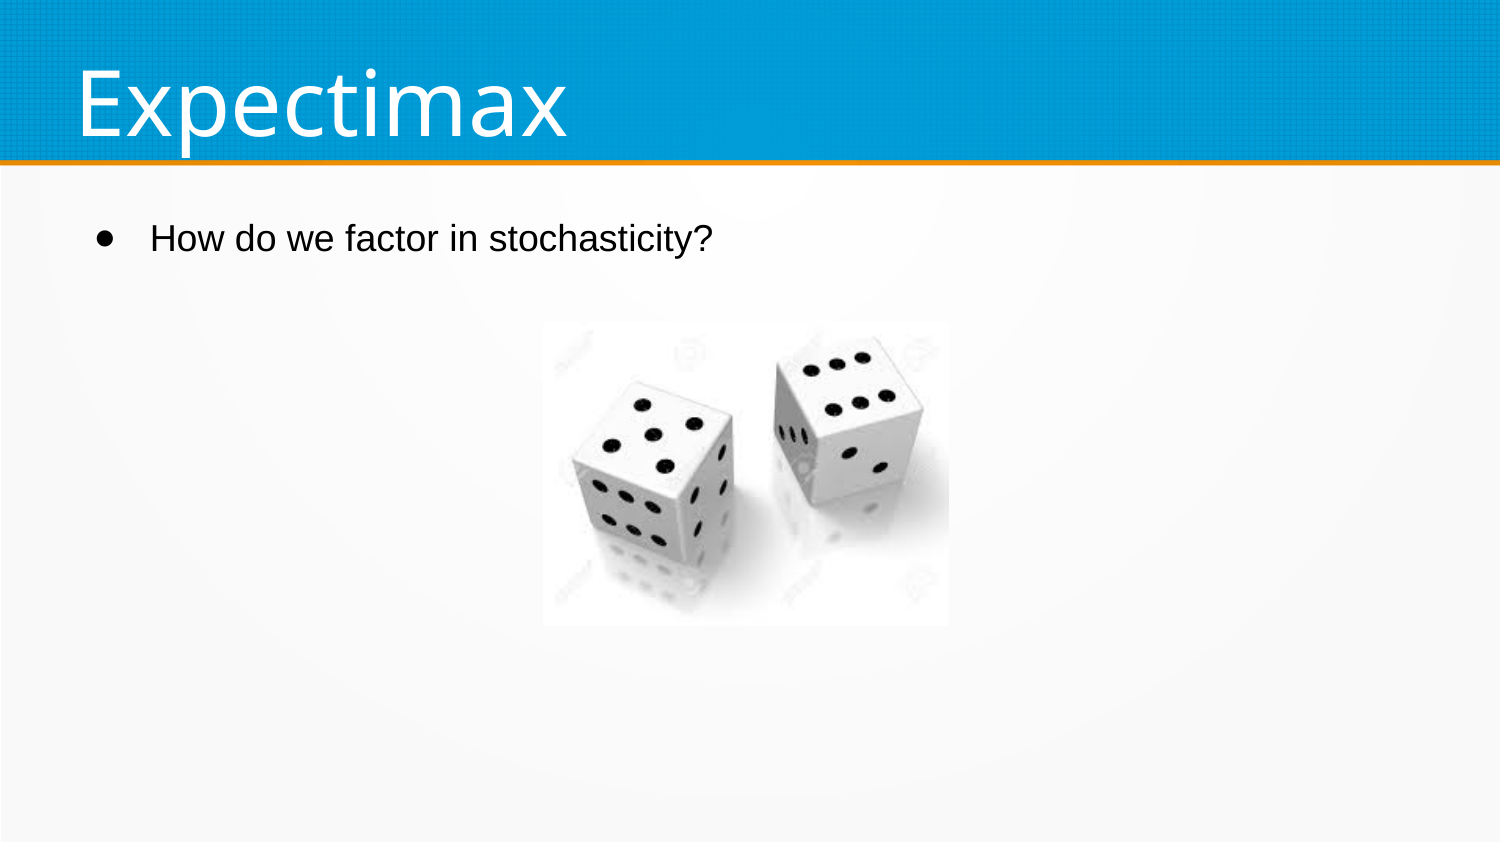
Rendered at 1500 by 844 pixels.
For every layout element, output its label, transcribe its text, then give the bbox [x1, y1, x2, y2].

picture [0, 161, 1500, 844]
text_box Expectimax [74, 13, 1425, 155]
text_box How do we factor in stochasticity? [74, 214, 1418, 735]
